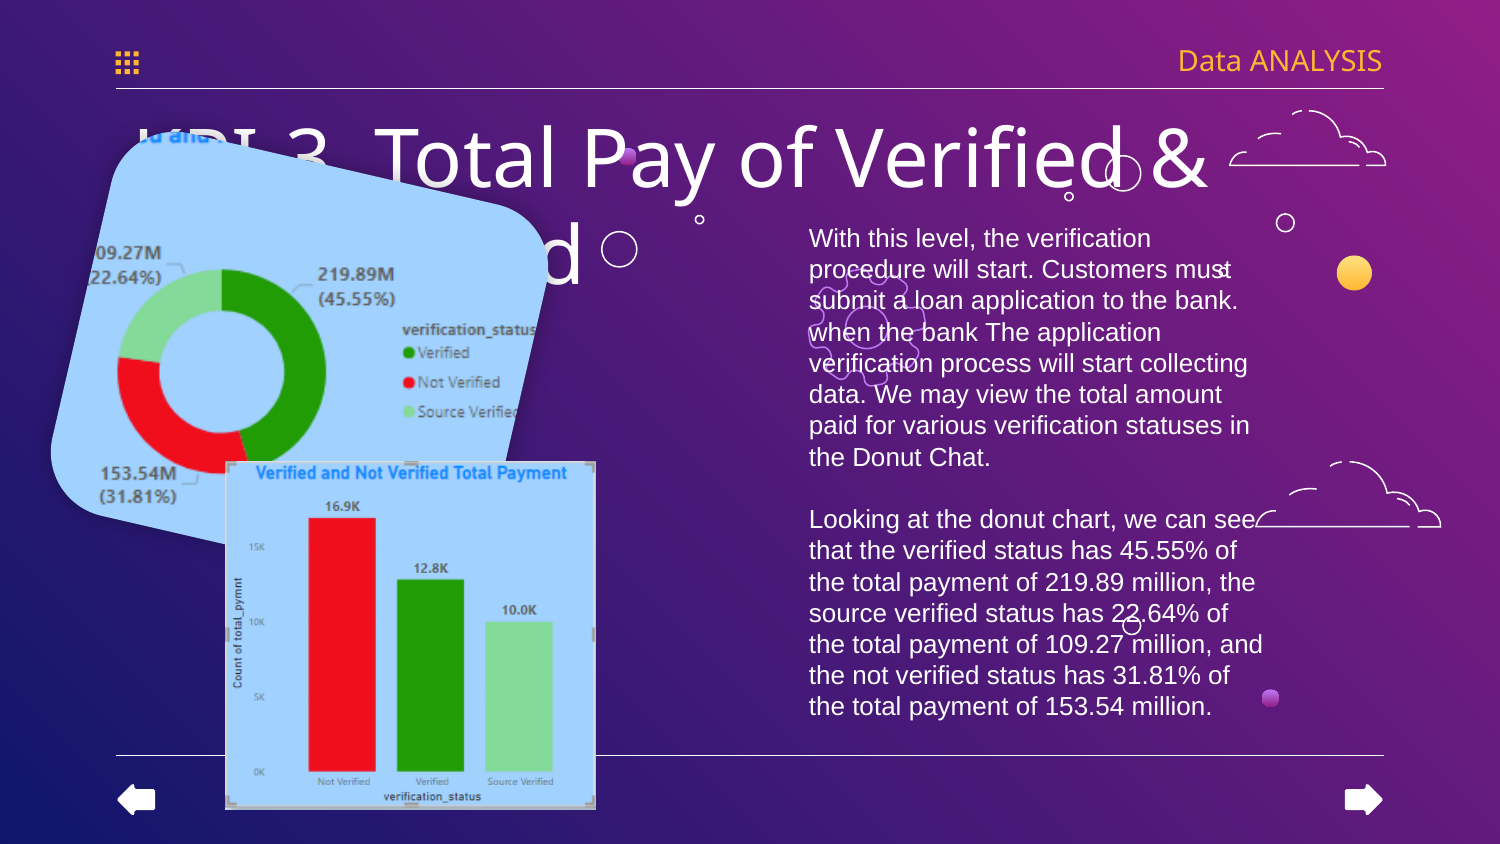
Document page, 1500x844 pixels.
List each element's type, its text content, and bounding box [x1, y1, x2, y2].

text_box [1336, 255, 1372, 291]
title KPI-3 Total Pay of Verified & Not Verified [117, 90, 1383, 191]
text_box [109, 45, 145, 81]
text_box Data ANALYSIS [1158, 34, 1383, 85]
text_box [1344, 784, 1383, 816]
text_box [117, 784, 156, 816]
picture [50, 131, 597, 810]
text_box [115, 50, 139, 75]
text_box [1255, 461, 1442, 528]
text_box With this level, the verification procedure will start. Customers must submit a loan application to the bank. when the bank The application verification process will start collecting data. We may view the total amount paid for various verification statuses in the Donut Chat. Looking at the donut chart, we can see that the verified status has 45.55% of the total payment of 219.89 million, the source verified status has 22.64% of the total payment of 109.27 million, and the not verified status has 31.81% of the total payment of 153.54 million. [794, 213, 1287, 729]
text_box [1229, 110, 1387, 166]
